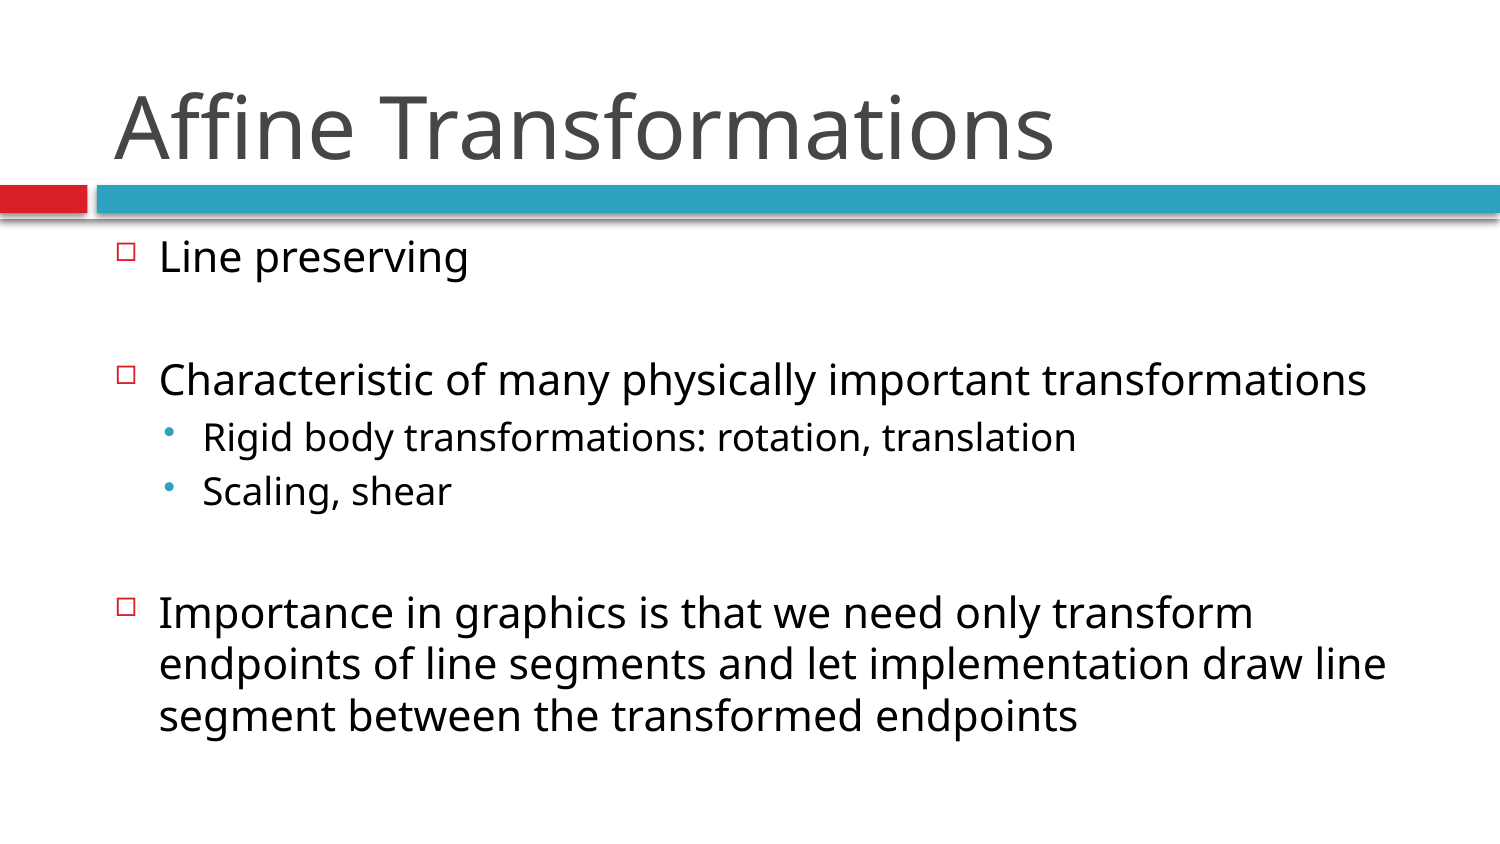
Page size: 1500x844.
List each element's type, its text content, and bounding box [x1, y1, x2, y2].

title Affine Transformations [99, 19, 1438, 185]
list Line preserving Characteristic of many physically important transformations Rigid body transformations: rotation, translation Scaling, shear Importance in graphics is that we need only transform endpoints of line segments and let implementation draw line segment between the transformed endpoints [99, 221, 1438, 760]
